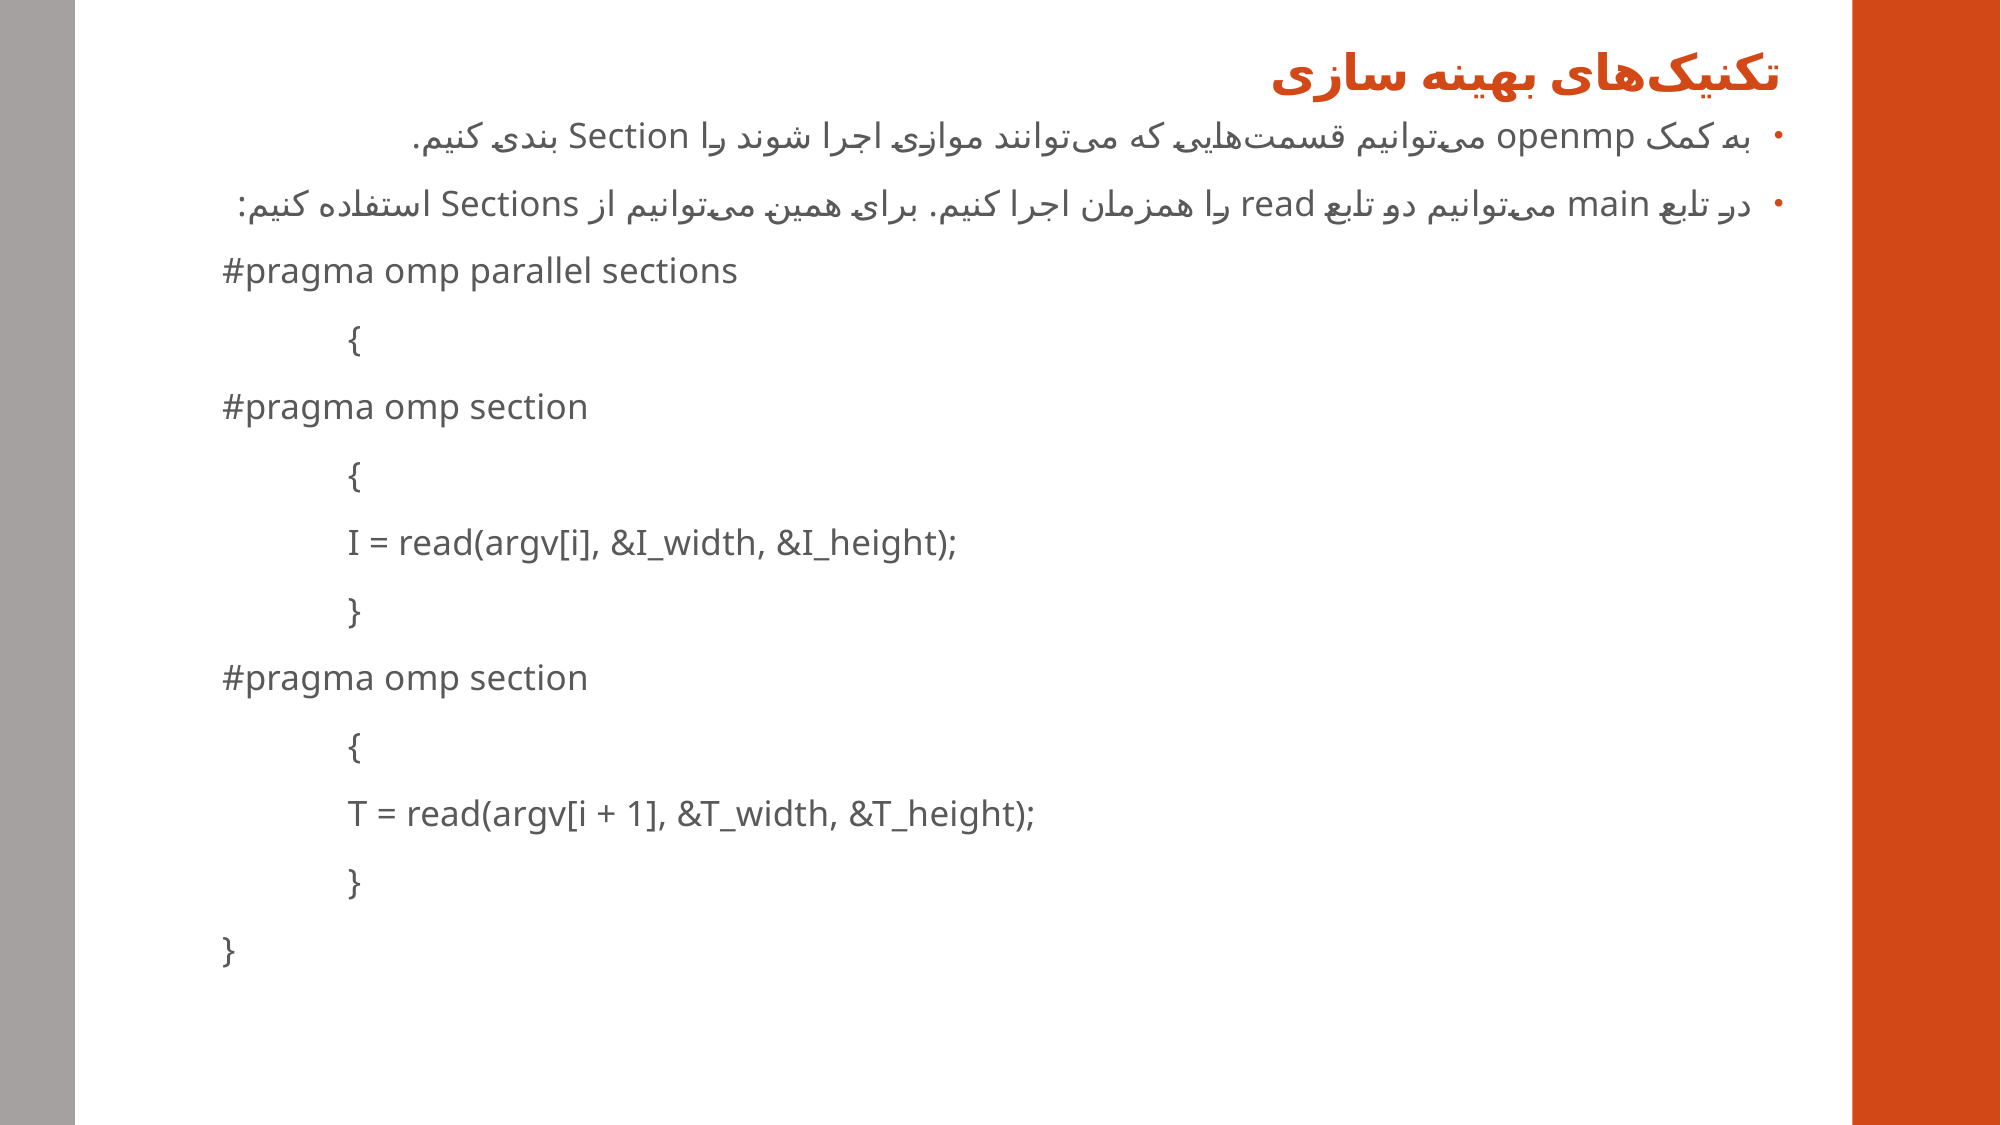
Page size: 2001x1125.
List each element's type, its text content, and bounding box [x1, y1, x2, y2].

list به کمک openmp می‌توانیم قسمت‌هایی که می‌توانند موازی اجرا شوند را Section بندی کنیم. در تابع main می‌توانیم دو تابع read را همزمان اجرا کنیم. برای همین می‌توانیم از Sections استفاده کنیم: #pragma omp parallel sections { #pragma omp section { I = read(argv[i], &I_width, &I_height); } #pragma omp section { T = read(argv[i + 1], &T_width, &T_height); } } [206, 109, 1797, 1014]
text_box تکنیک‌های بهینه سازی [206, 20, 1797, 109]
